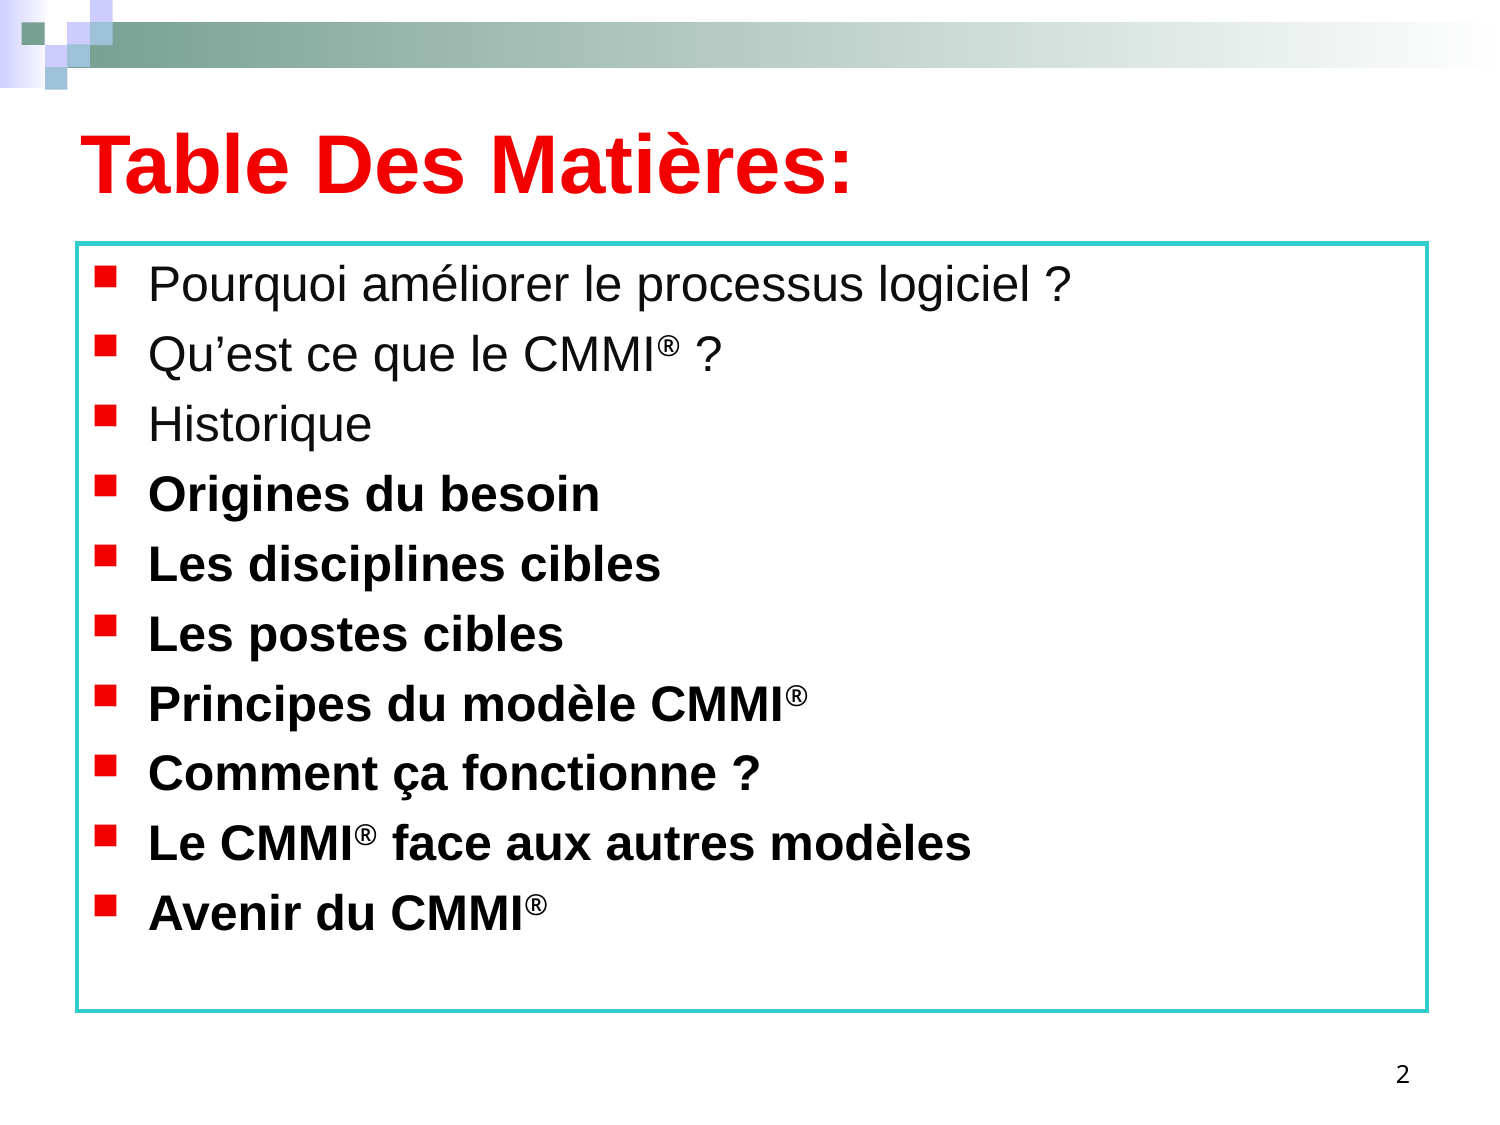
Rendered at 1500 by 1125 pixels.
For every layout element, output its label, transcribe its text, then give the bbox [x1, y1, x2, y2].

list Pourquoi améliorer le processus logiciel ? Qu’est ce que le CMMI® ? Historique Origines du besoin Les disciplines cibles Les postes cibles Principes du modèle CMMI® Comment ça fonctionne ? Le CMMI® face aux autres modèles Avenir du CMMI® [75, 241, 1429, 1013]
title Table Des Matières: [64, 0, 1416, 226]
slide_number 2 [1074, 1024, 1426, 1101]
